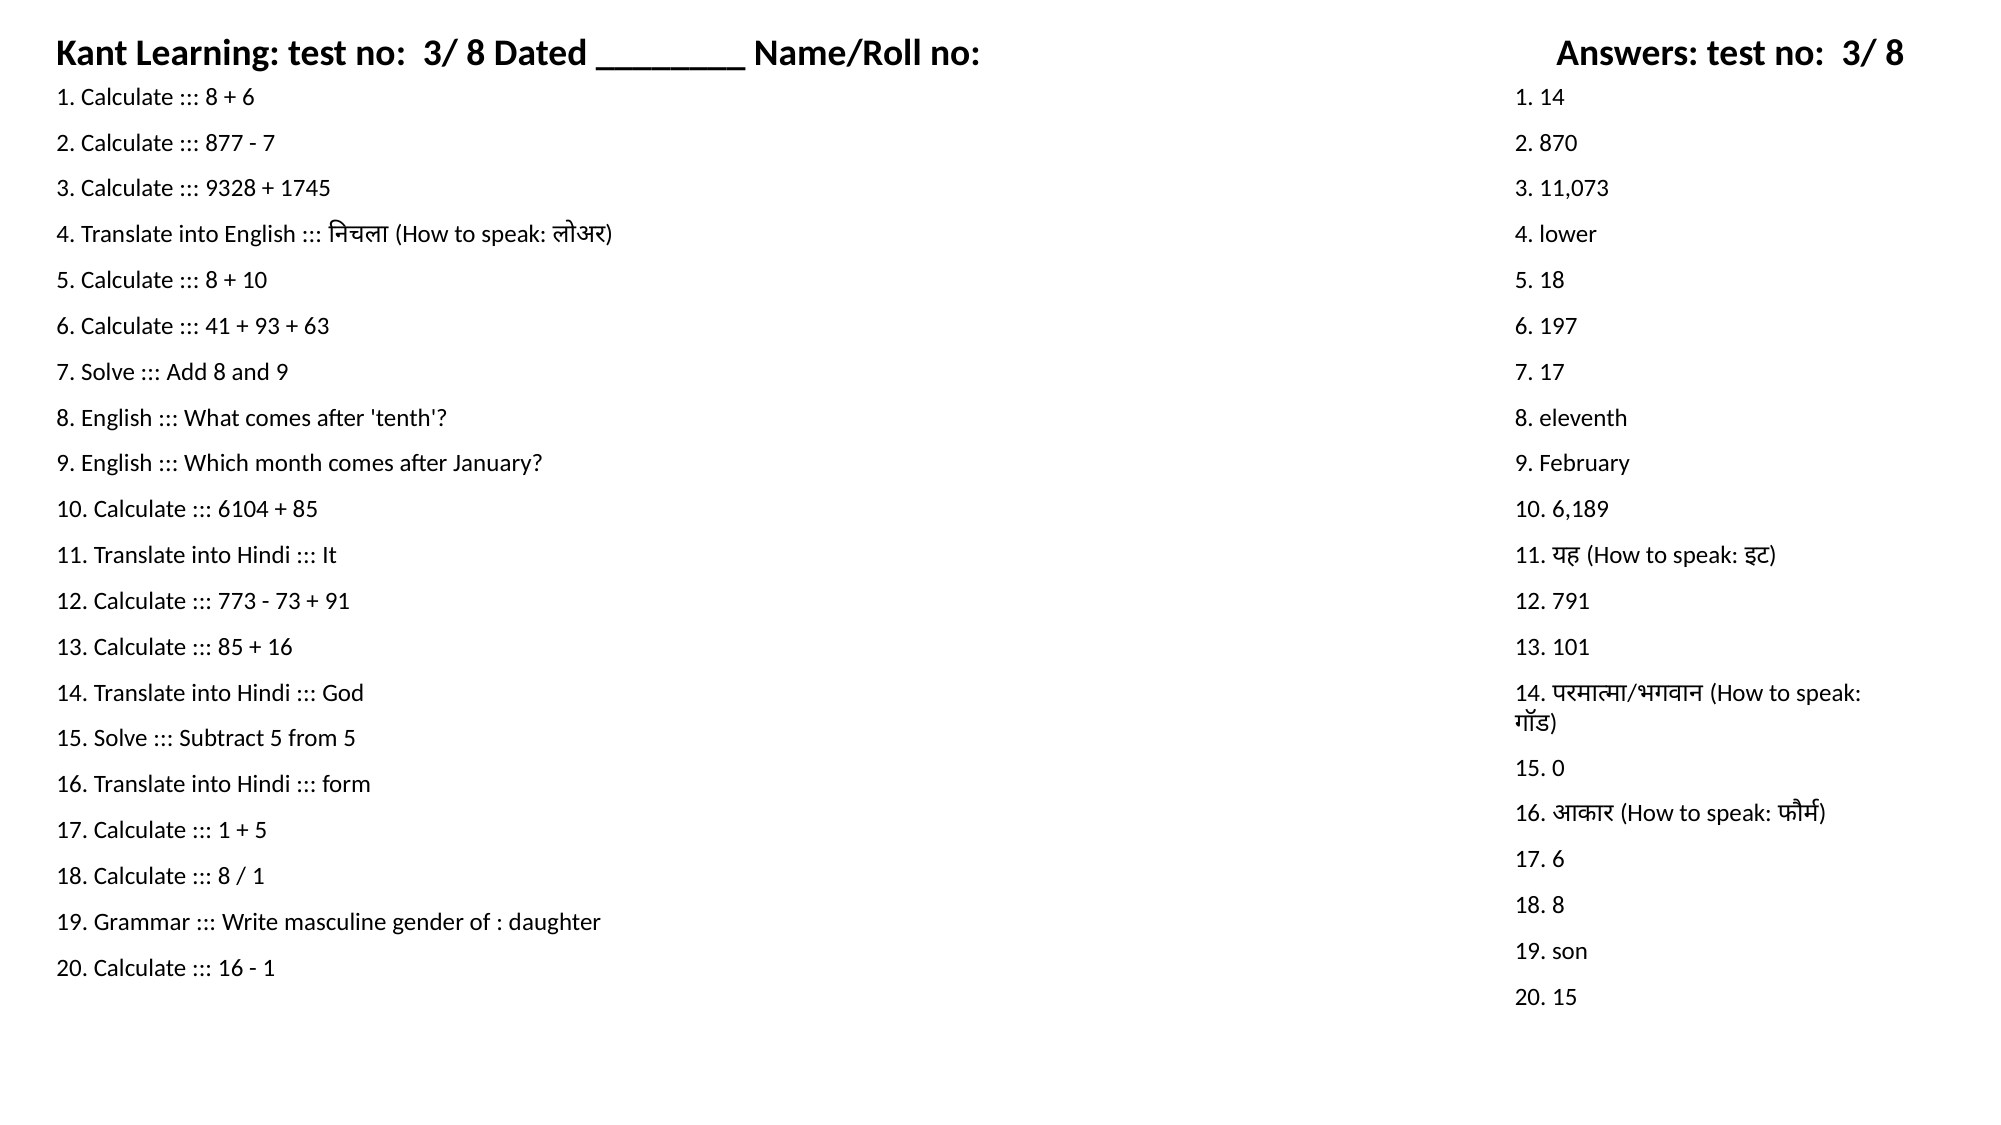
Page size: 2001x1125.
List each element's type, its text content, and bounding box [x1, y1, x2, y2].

text_box 4. Translate into English ::: निचला (How to speak: लोअर) [41, 210, 1440, 256]
text_box 20. Calculate ::: 16 - 1 [41, 943, 1440, 989]
text_box 12. Calculate ::: 773 - 73 + 91 [41, 577, 1440, 622]
text_box 19. Grammar ::: Write masculine gender of : daughter [41, 897, 1440, 943]
text_box 17. 6 [1500, 835, 1900, 881]
text_box Answers: test no: 3/ 8 [1541, 20, 2000, 81]
text_box 5. 18 [1500, 256, 1900, 301]
text_box 13. Calculate ::: 85 + 16 [41, 622, 1440, 668]
text_box 8. English ::: What comes after 'tenth'? [41, 393, 1440, 439]
text_box 10. 6,189 [1500, 485, 1900, 531]
text_box 9. February [1500, 439, 1900, 485]
text_box 6. Calculate ::: 41 + 93 + 63 [41, 302, 1440, 347]
text_box 10. Calculate ::: 6104 + 85 [41, 485, 1440, 531]
text_box 15. 0 [1500, 743, 1900, 789]
text_box 20. 15 [1500, 972, 1900, 1018]
text_box 15. Solve ::: Subtract 5 from 5 [41, 714, 1440, 760]
text_box 8. eleventh [1500, 393, 1900, 439]
text_box 13. 101 [1500, 622, 1900, 668]
text_box 1. Calculate ::: 8 + 6 [41, 81, 1440, 118]
text_box 14. Translate into Hindi ::: God [41, 668, 1440, 714]
text_box 7. Solve ::: Add 8 and 9 [41, 347, 1440, 393]
text_box 9. English ::: Which month comes after January? [41, 439, 1440, 485]
text_box 3. Calculate ::: 9328 + 1745 [41, 164, 1440, 210]
text_box 18. 8 [1500, 881, 1900, 926]
text_box 16. आकार (How to speak: फौर्म) [1500, 789, 1900, 835]
text_box 6. 197 [1500, 302, 1900, 347]
text_box Kant Learning: test no: 3/ 8 Dated ________ Name/Roll no: [41, 20, 1541, 81]
text_box 7. 17 [1500, 347, 1900, 393]
text_box 18. Calculate ::: 8 / 1 [41, 852, 1440, 897]
text_box 17. Calculate ::: 1 + 5 [41, 806, 1440, 851]
text_box 1. 14 [1500, 81, 1900, 118]
text_box 2. 870 [1500, 118, 1900, 164]
text_box 12. 791 [1500, 577, 1900, 622]
text_box 11. यह (How to speak: इट) [1500, 531, 1900, 576]
text_box 3. 11,073 [1500, 164, 1900, 210]
text_box 14. परमात्मा/भगवान (How to speak: गॉड) [1500, 668, 1900, 743]
text_box 4. lower [1500, 210, 1900, 256]
text_box 19. son [1500, 927, 1900, 972]
text_box 11. Translate into Hindi ::: It [41, 531, 1440, 576]
text_box 16. Translate into Hindi ::: form [41, 760, 1440, 806]
text_box 5. Calculate ::: 8 + 10 [41, 256, 1440, 301]
text_box 2. Calculate ::: 877 - 7 [41, 118, 1440, 164]
